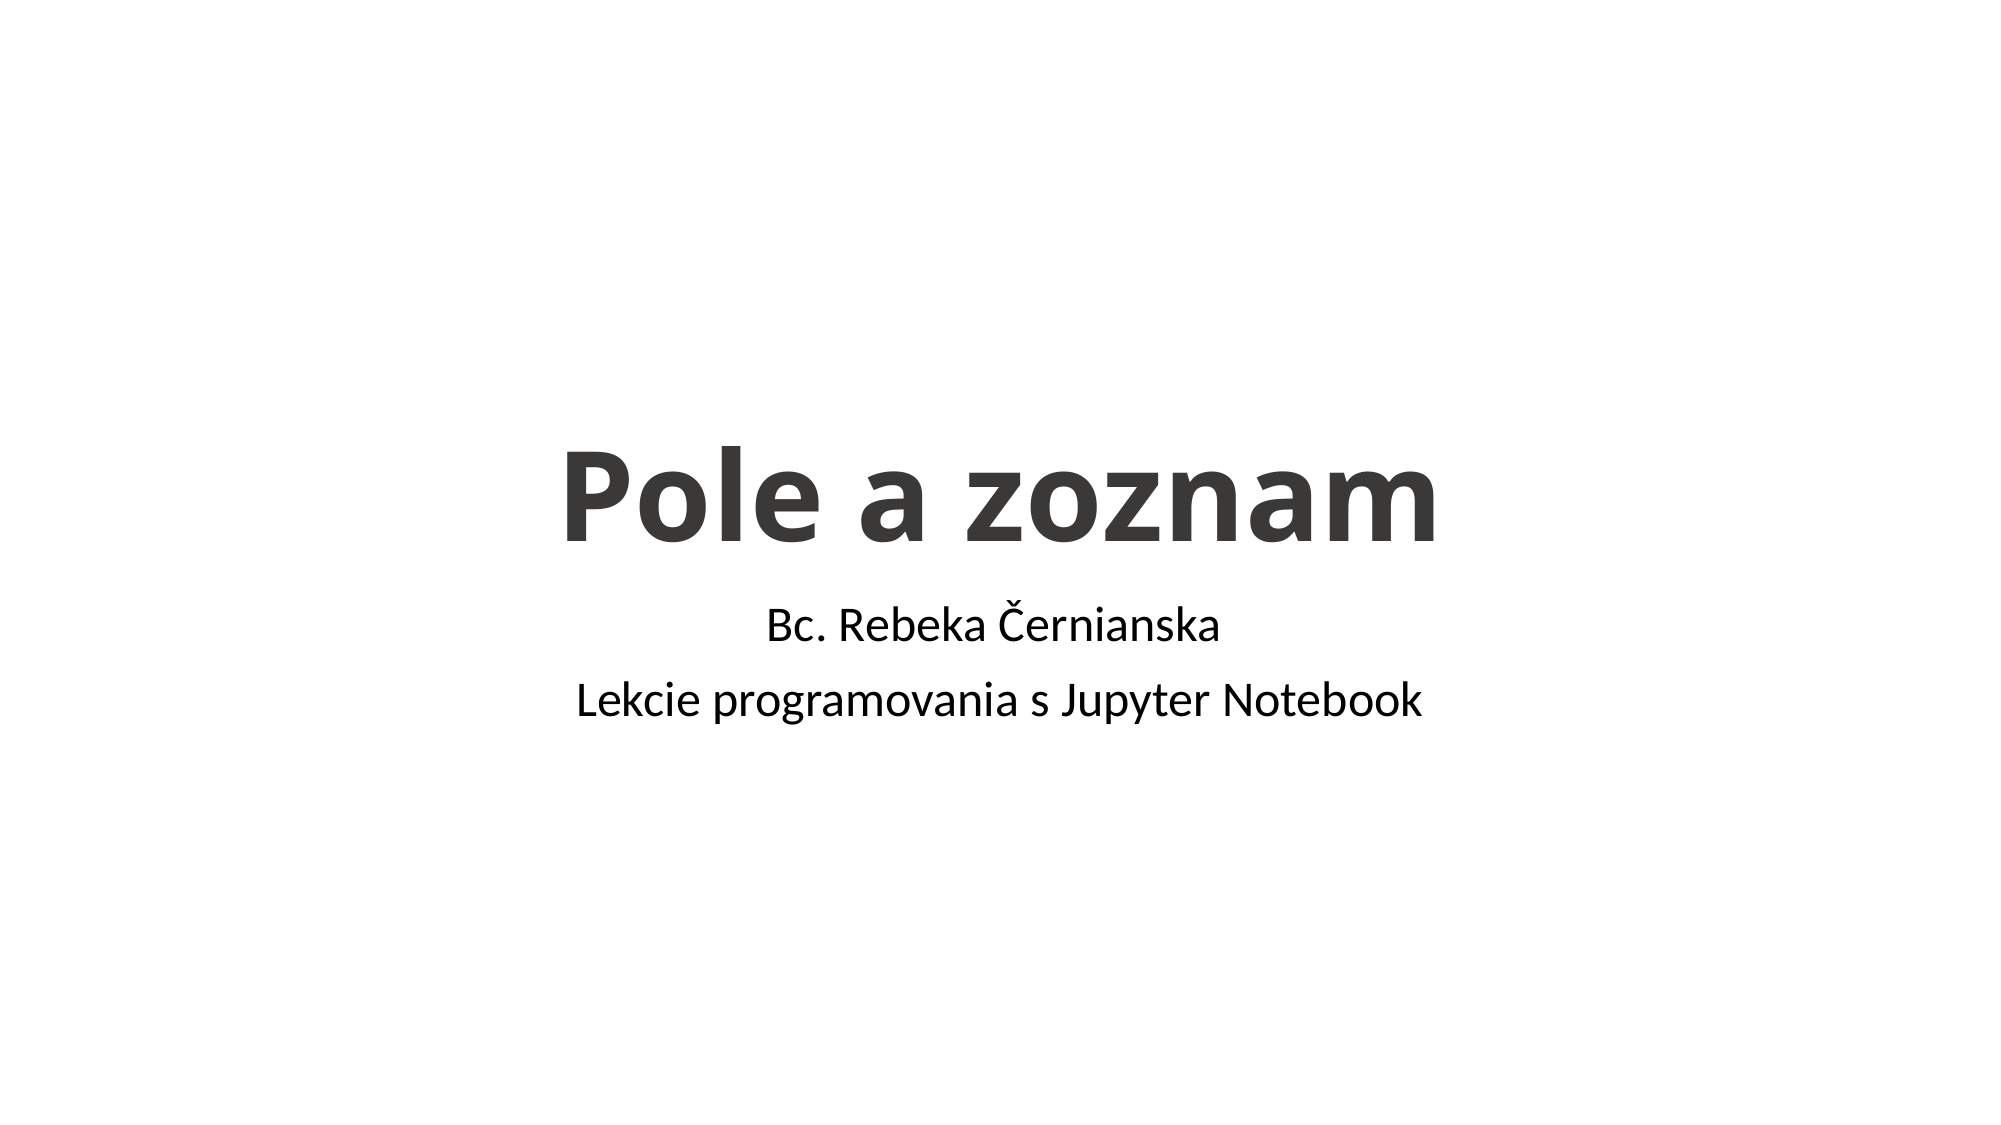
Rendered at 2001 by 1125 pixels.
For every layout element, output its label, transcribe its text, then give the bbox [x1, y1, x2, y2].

subtitle Bc. Rebeka Černianska Lekcie programovania s Jupyter Notebook [249, 590, 1750, 863]
title Pole a zoznam [249, 184, 1750, 576]
